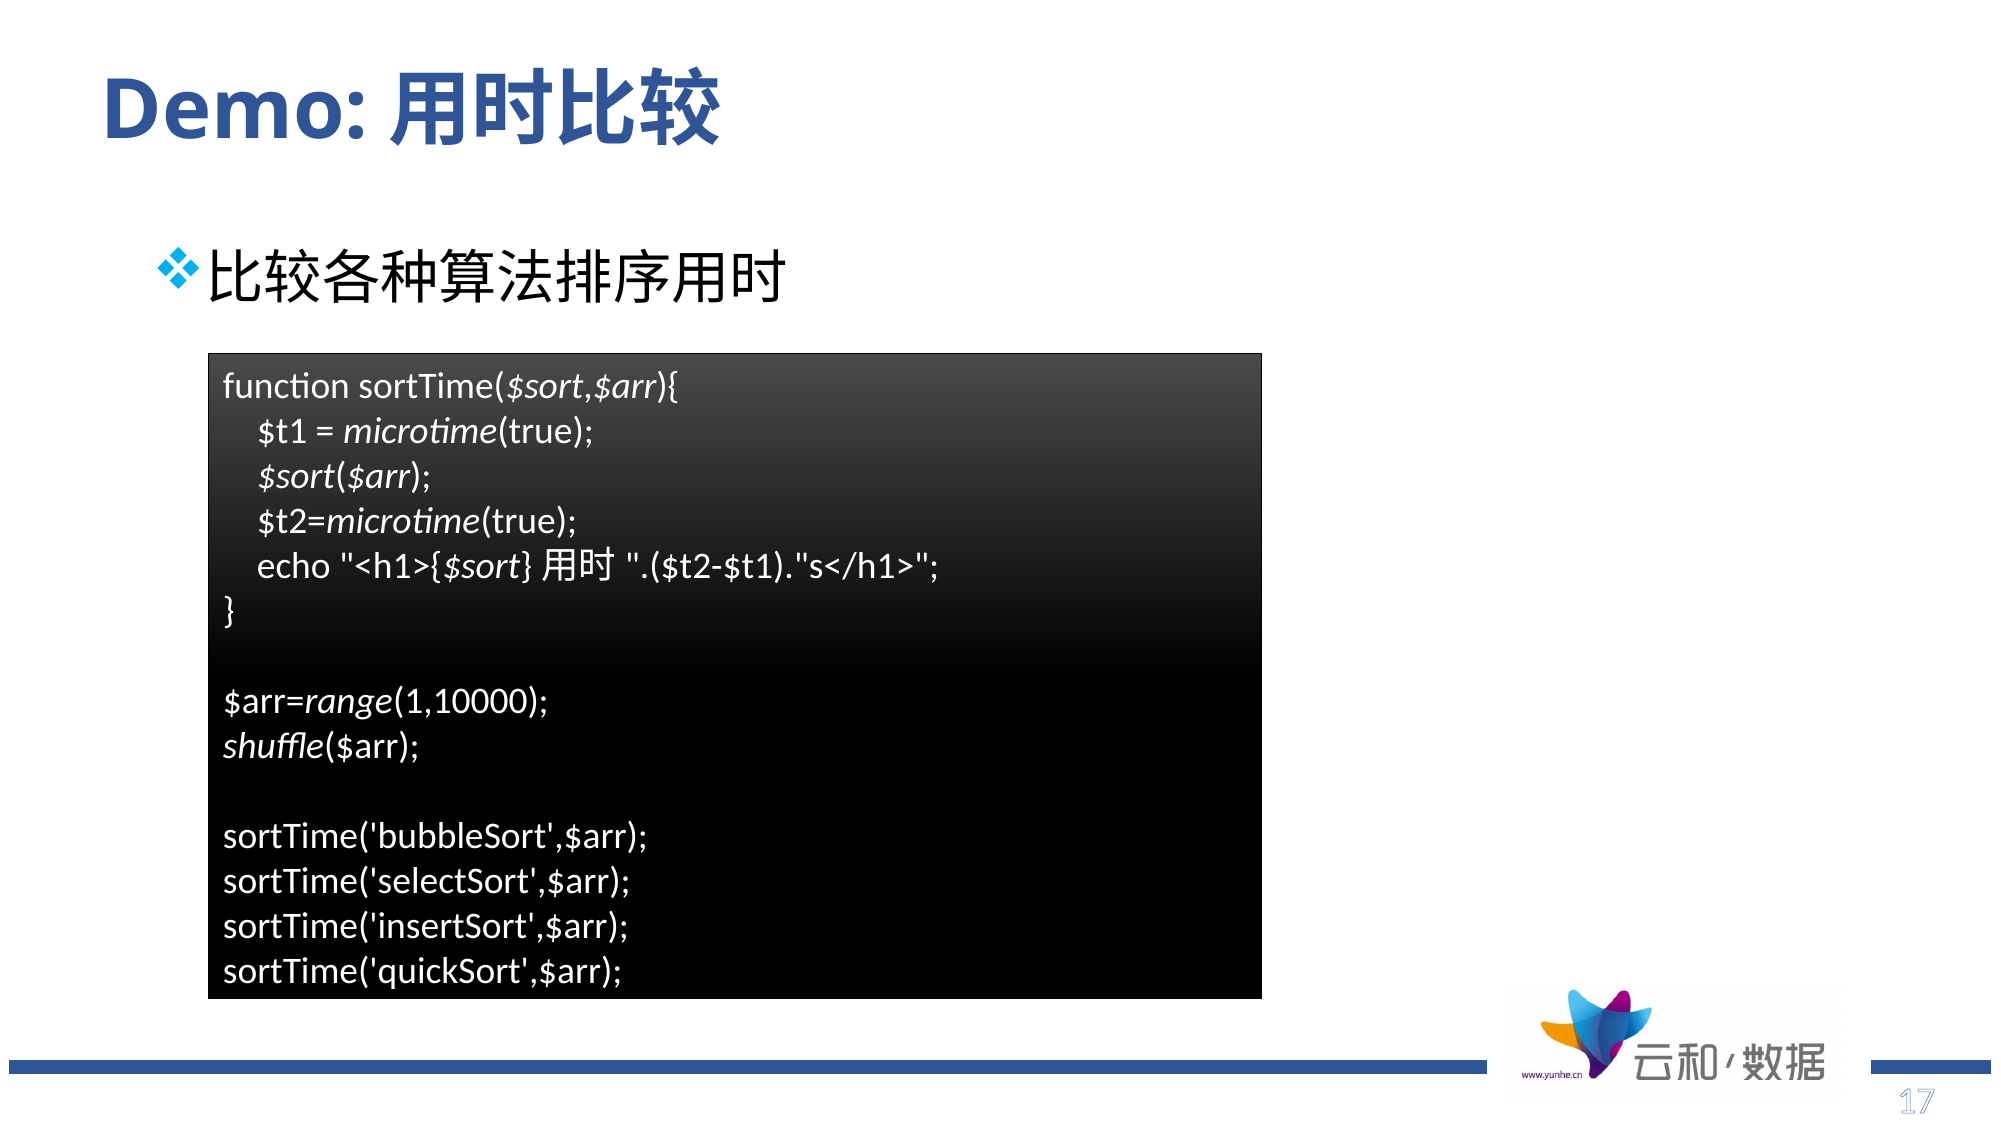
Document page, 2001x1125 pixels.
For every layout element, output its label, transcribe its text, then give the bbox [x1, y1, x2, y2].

text_box function sortTime($sort,$arr){ $t1 = microtime(true); $sort($arr); $t2=microtime(true); echo "<h1>{$sort}用时".($t2-$t1)."s</h1>"; } $arr=range(1,10000); shuffle($arr); sortTime('bubbleSort',$arr); sortTime('selectSort',$arr); sortTime('insertSort',$arr); sortTime('quickSort',$arr); [208, 353, 1262, 999]
picture [1504, 981, 1845, 1106]
list 比较各种算法排序用时 [137, 240, 1863, 955]
title Demo:用时比较 [85, 2, 1811, 221]
